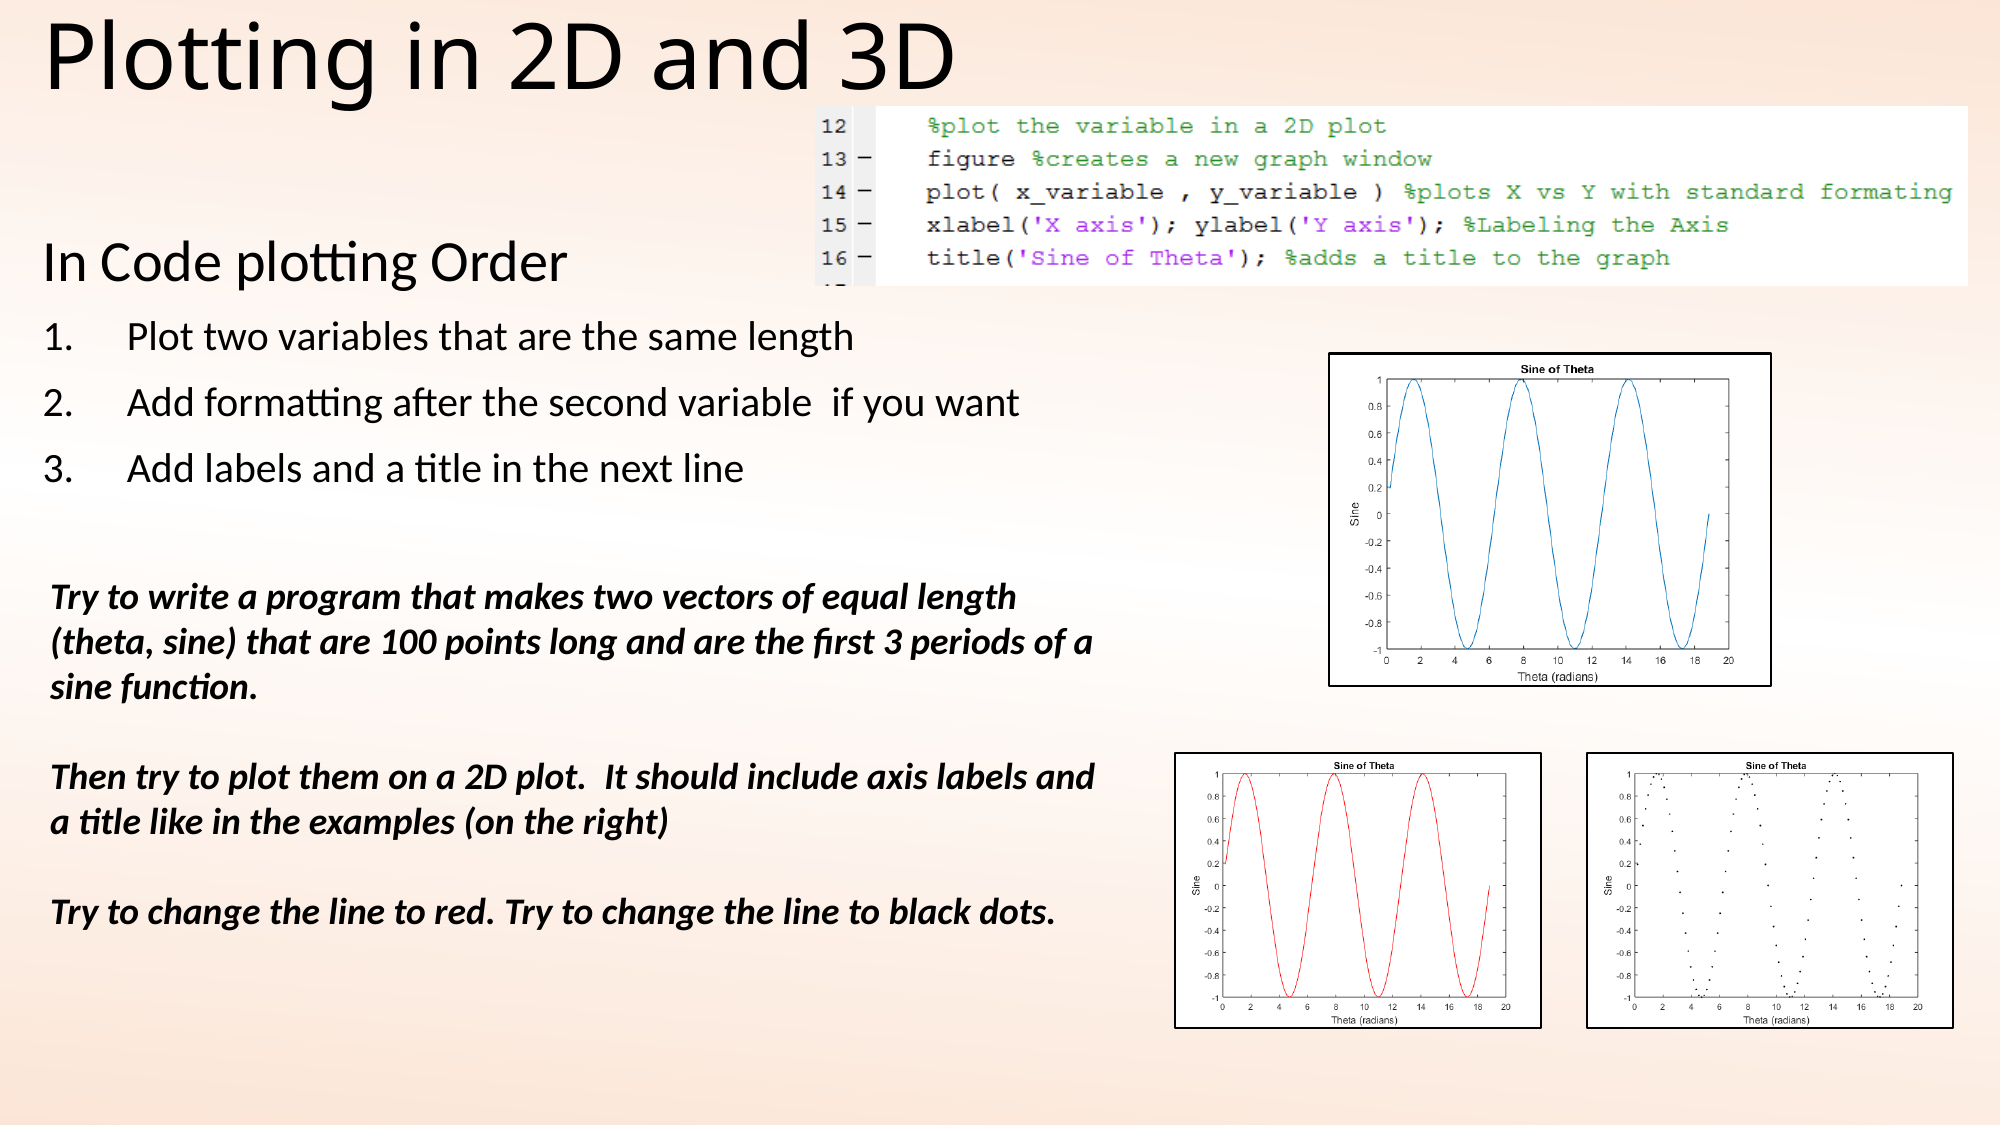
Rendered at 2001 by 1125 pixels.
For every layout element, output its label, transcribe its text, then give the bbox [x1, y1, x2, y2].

picture [815, 106, 1968, 286]
list In Code plotting Order Plot two variables that are the same length Add formatting after the second variable if you want Add labels and a title in the next line [27, 223, 1186, 536]
title Plotting in 2D and 3D [27, 0, 1753, 169]
text_box Try to write a program that makes two vectors of equal length (theta, sine) that are 100 points long and are the first 3 periods of a sine function. Then try to plot them on a 2D plot. It should include axis labels and a title like in the examples (on the right) Try to change the line to red. Try to change the line to black dots. [35, 564, 1128, 940]
picture [1329, 354, 1770, 685]
picture [1175, 753, 1540, 1027]
picture [1587, 753, 1952, 1027]
